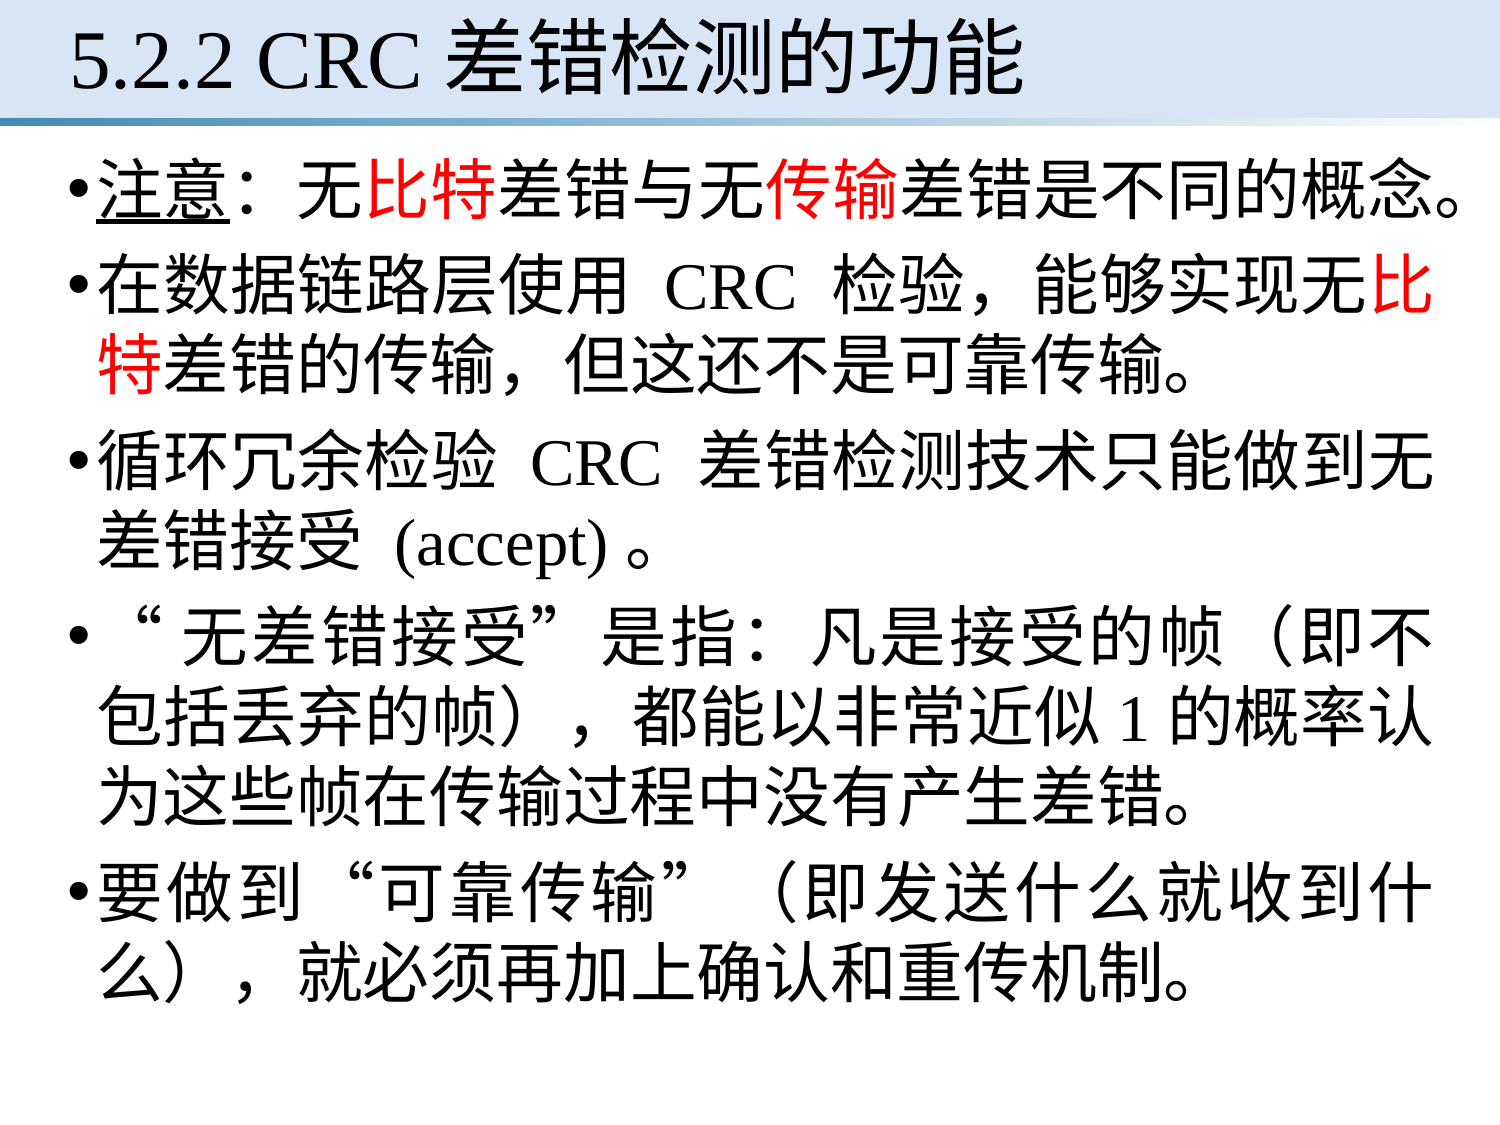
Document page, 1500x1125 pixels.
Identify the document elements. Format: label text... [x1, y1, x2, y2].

title 5.2.2 CRC差错检测的功能 [54, 0, 1449, 123]
list 注意：无比特差错与无传输差错是不同的概念。 在数据链路层使用 CRC 检验，能够实现无比特差错的传输，但这还不是可靠传输。 循环冗余检验 CRC 差错检测技术只能做到无差错接受 (accept)。 “无差错接受”是指：凡是接受的帧（即不包括丢弃的帧），都能以非常近似1的概率认为这些帧在传输过程中没有产生差错。 要做到“可靠传输”（即发送什么就收到什么），就必须再加上确认和重传机制。 [54, 140, 1449, 1064]
